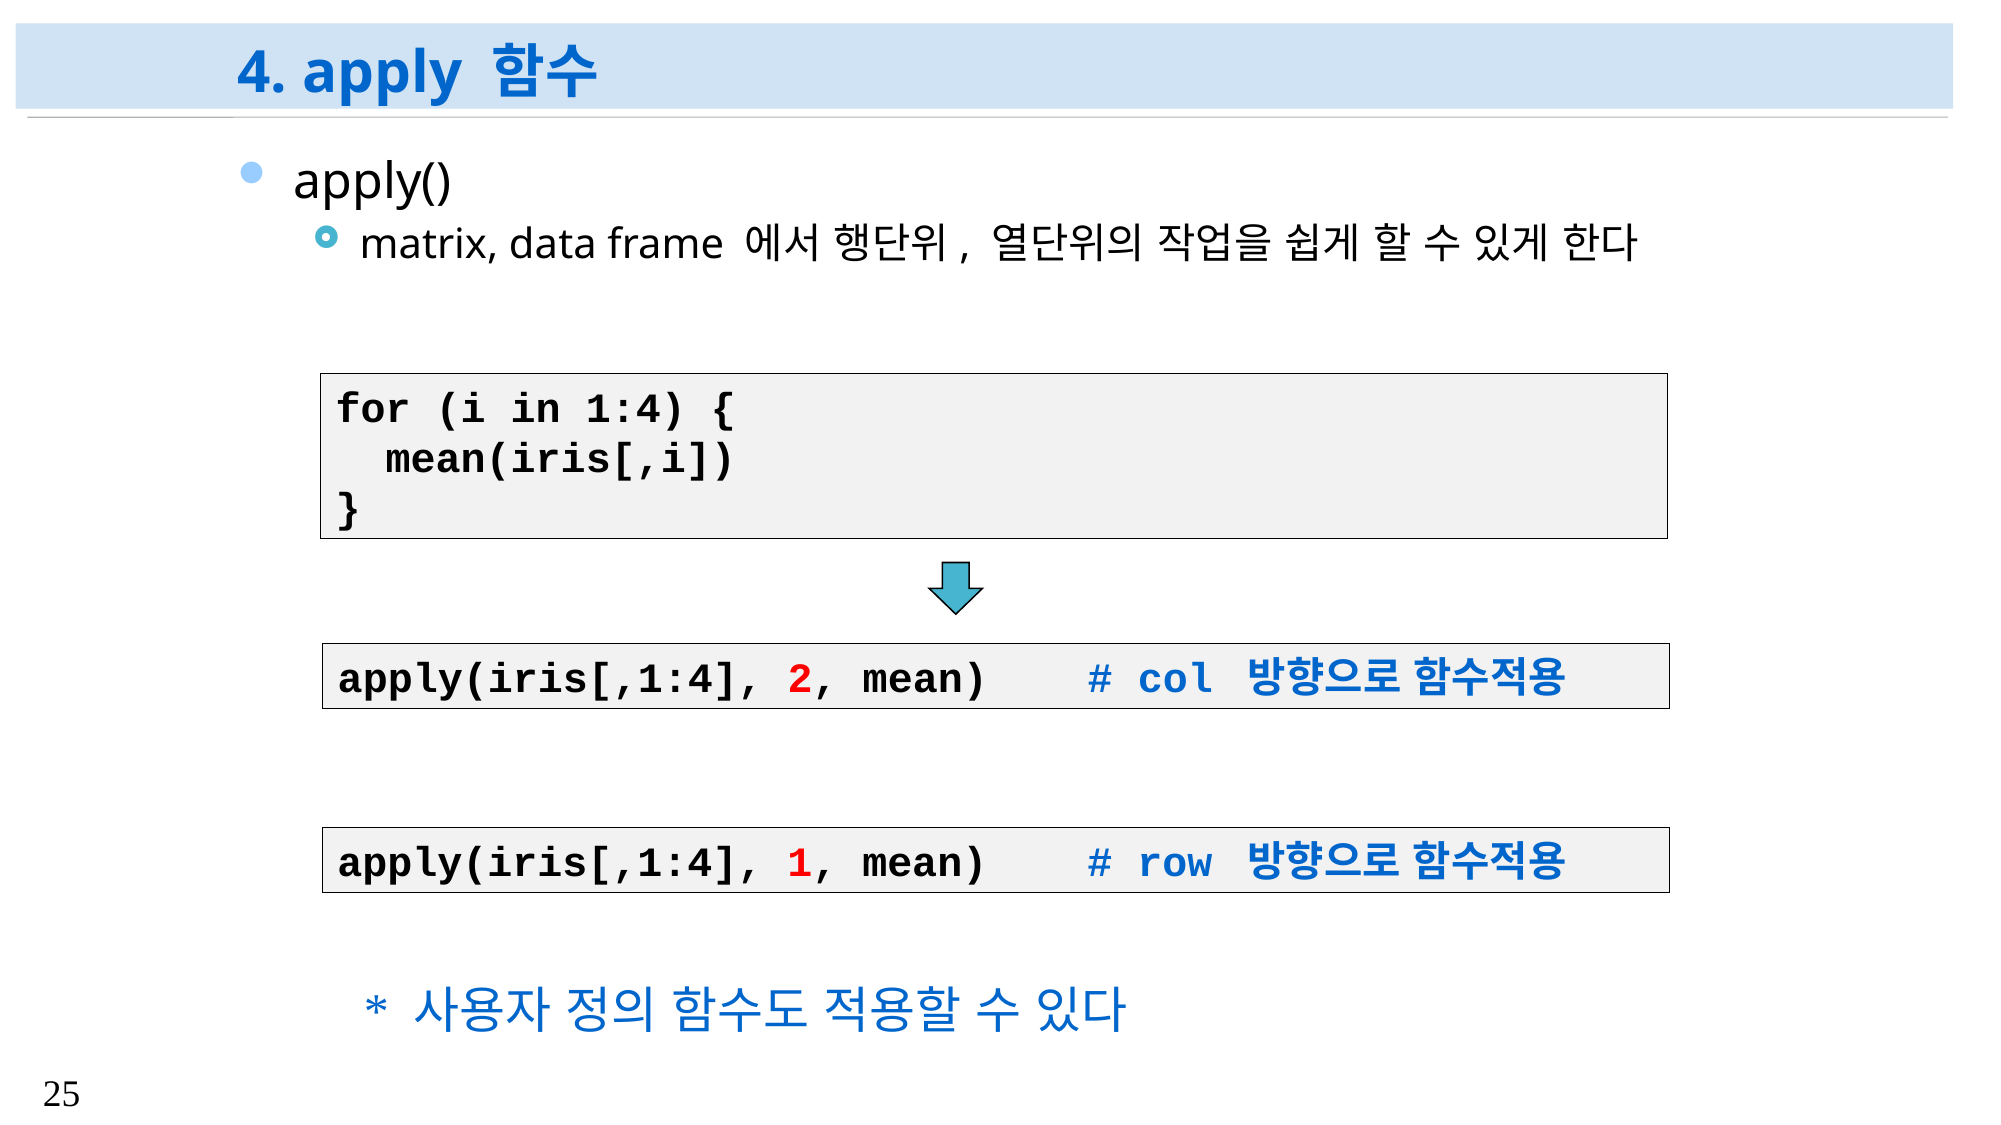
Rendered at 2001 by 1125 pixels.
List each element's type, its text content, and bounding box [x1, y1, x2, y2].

text_box * 사용자 정의 함수도 적용할 수 있다 [349, 971, 1143, 1046]
list apply() matrix, data frame 에서 행단위, 열단위의 작업을 쉽게 할 수 있게 한다 [222, 140, 1733, 1044]
text_box [929, 562, 983, 615]
text_box for (i in 1:4) { mean(iris[,i]) } [320, 373, 1668, 539]
title 4. apply 함수 [222, 25, 1733, 114]
text_box apply(iris[,1:4], 1, mean) # row 방향으로 함수적용 [322, 827, 1670, 893]
text_box apply(iris[,1:4], 2, mean) # col 방향으로 함수적용 [322, 643, 1670, 709]
